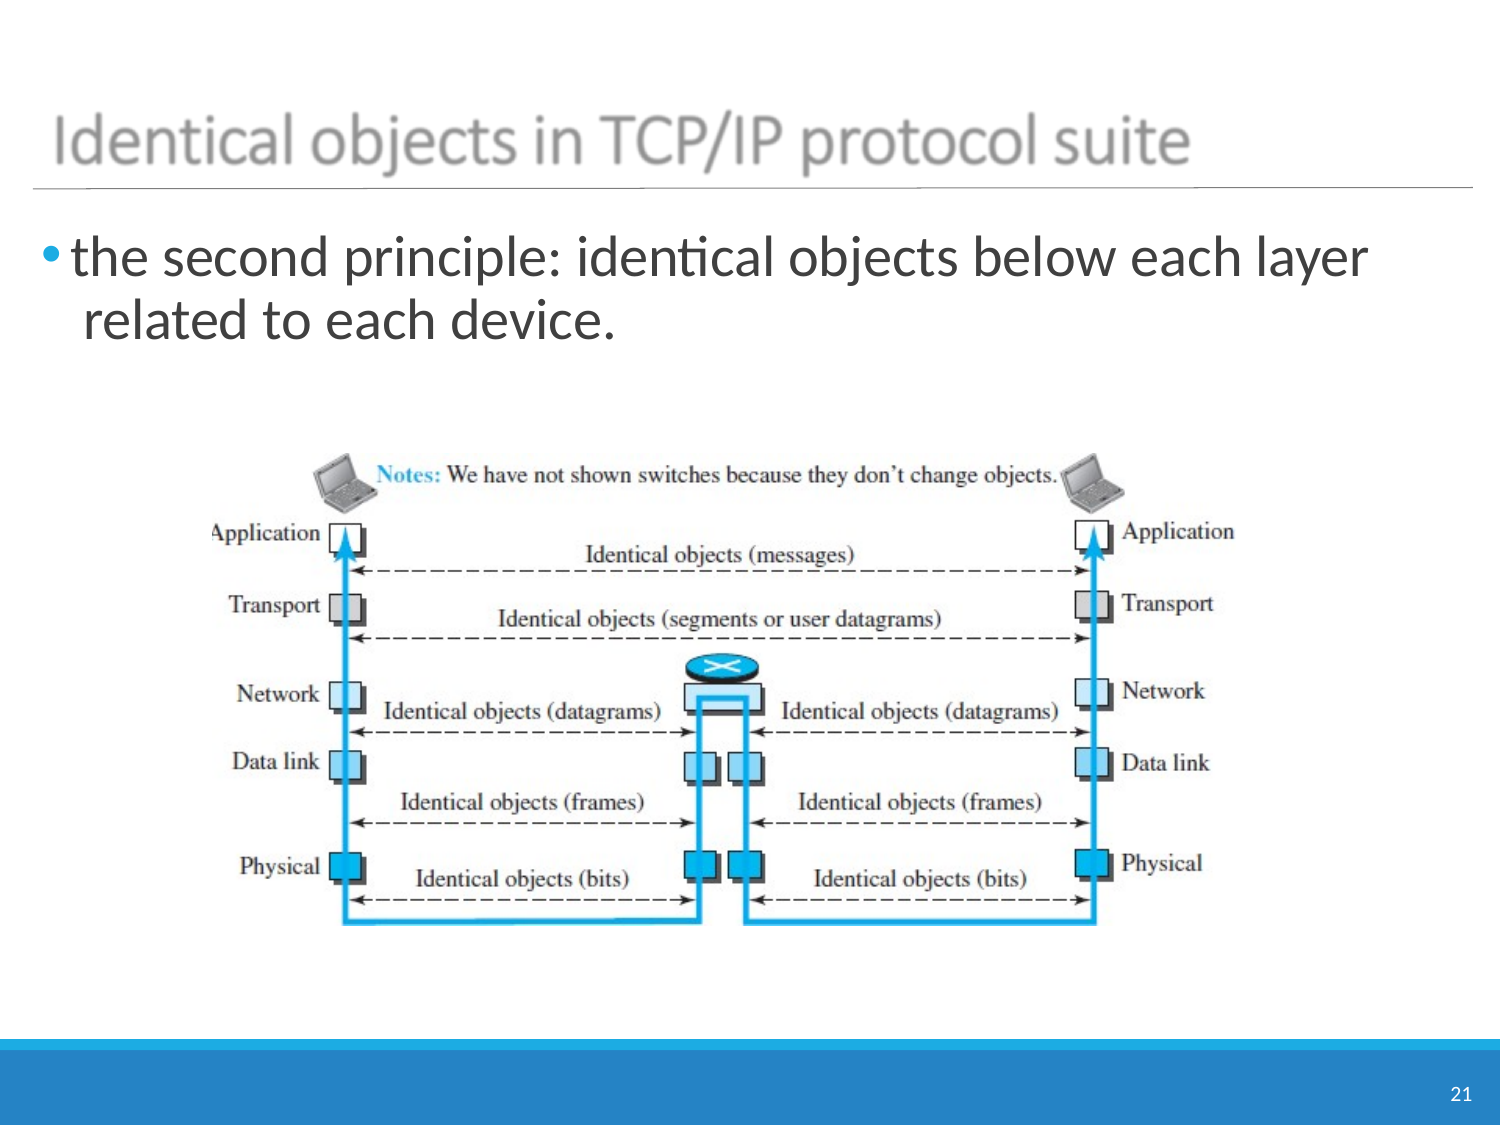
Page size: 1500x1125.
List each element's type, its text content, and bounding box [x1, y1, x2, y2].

picture [212, 452, 1237, 926]
slide_number 21 [1444, 1083, 1479, 1125]
picture [0, 66, 1240, 233]
text_box the second principle: identical objects below each layer related to each device. [39, 215, 1382, 352]
